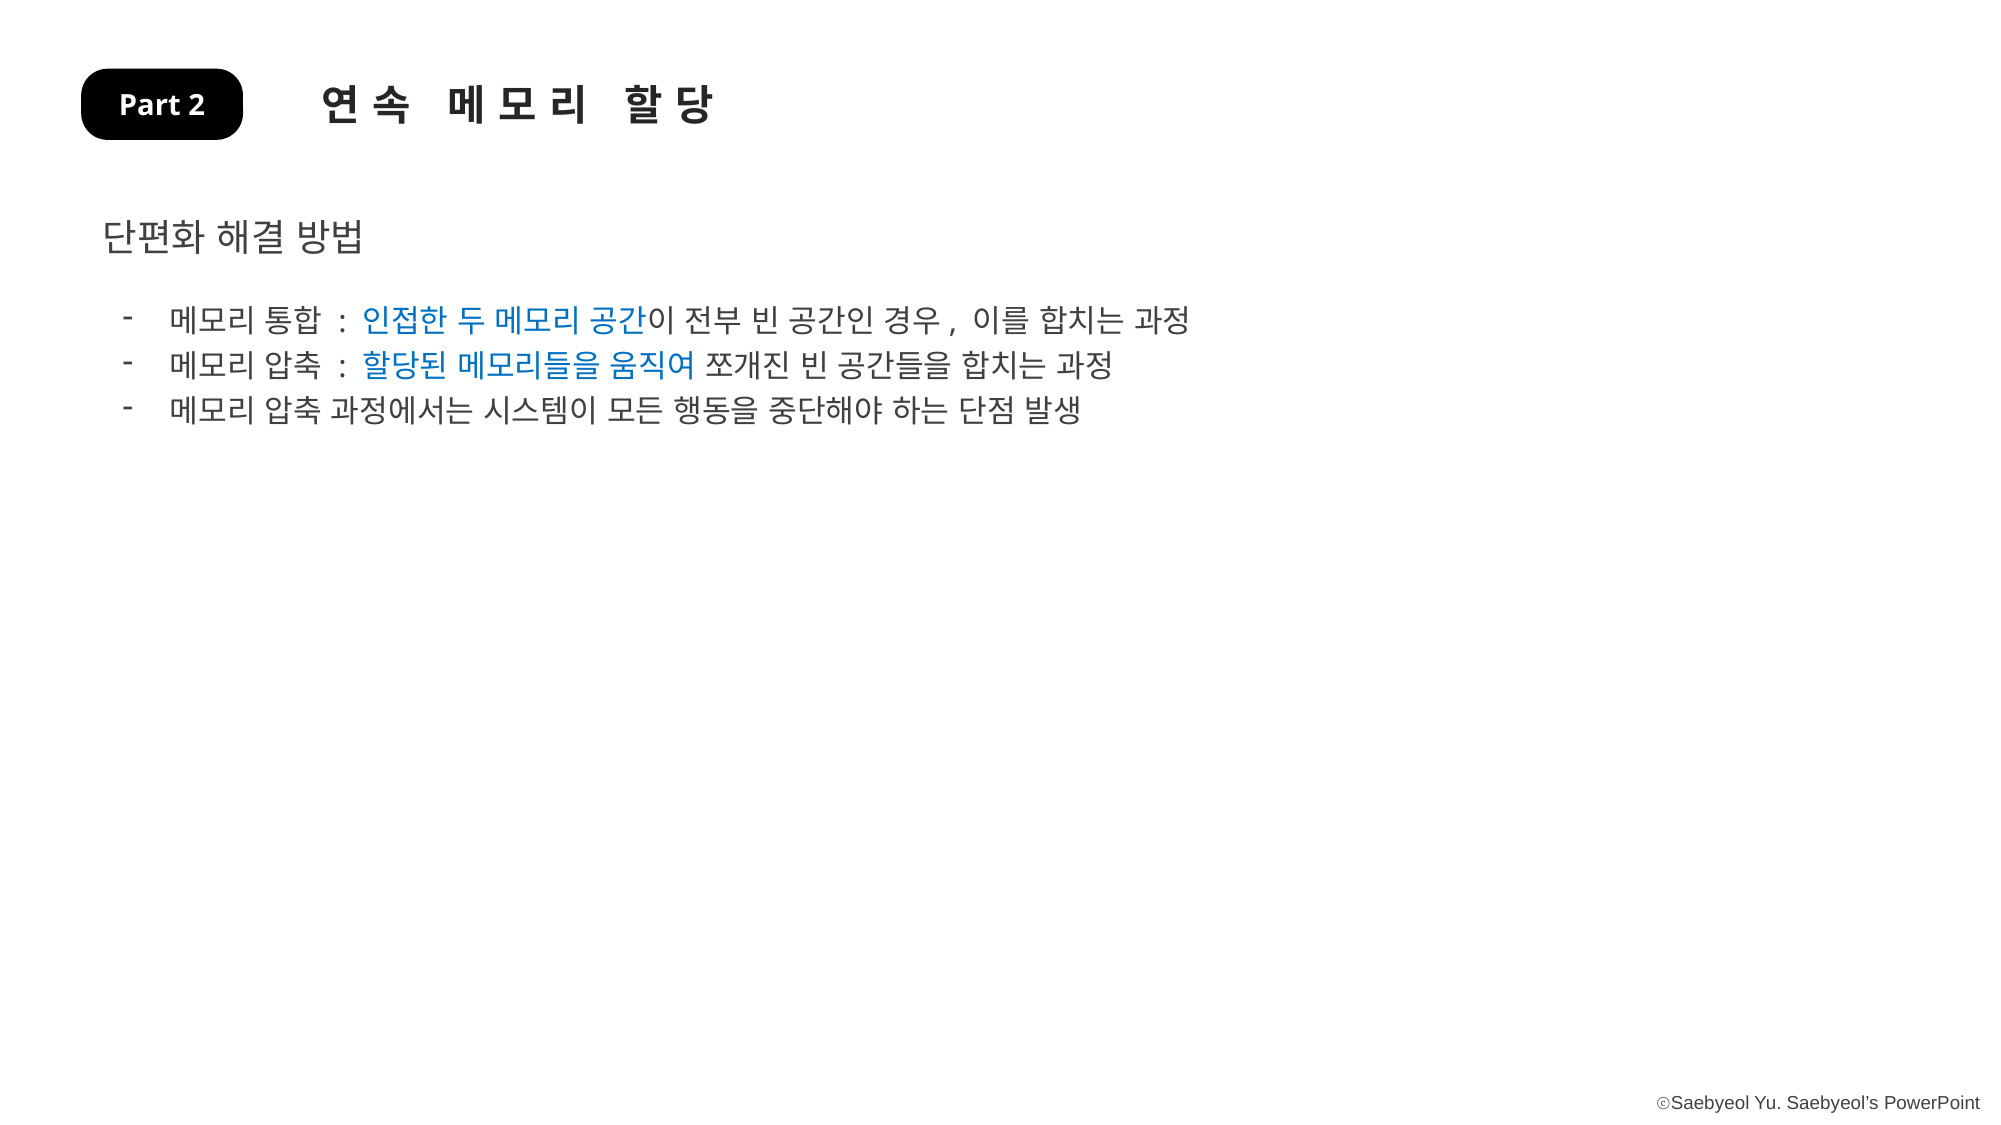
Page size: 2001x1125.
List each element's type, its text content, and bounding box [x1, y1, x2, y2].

text_box 단편화 해결 방법 [88, 206, 381, 267]
text_box 연속 메모리 할당 [306, 71, 730, 137]
text_box [80, 67, 245, 141]
text_box Part 2 [104, 79, 221, 129]
text_box 메모리 통합 : 인접한 두 메모리 공간이 전부 빈 공간인 경우, 이를 합치는 과정 메모리 압축 : 할당된 메모리들을 움직여 쪼개진 빈 공간들을 합치는 과정 메모리 압축 과정에서는 시스템이 모든 행동을 중단해야 하는 단점 발생 [108, 286, 1595, 437]
